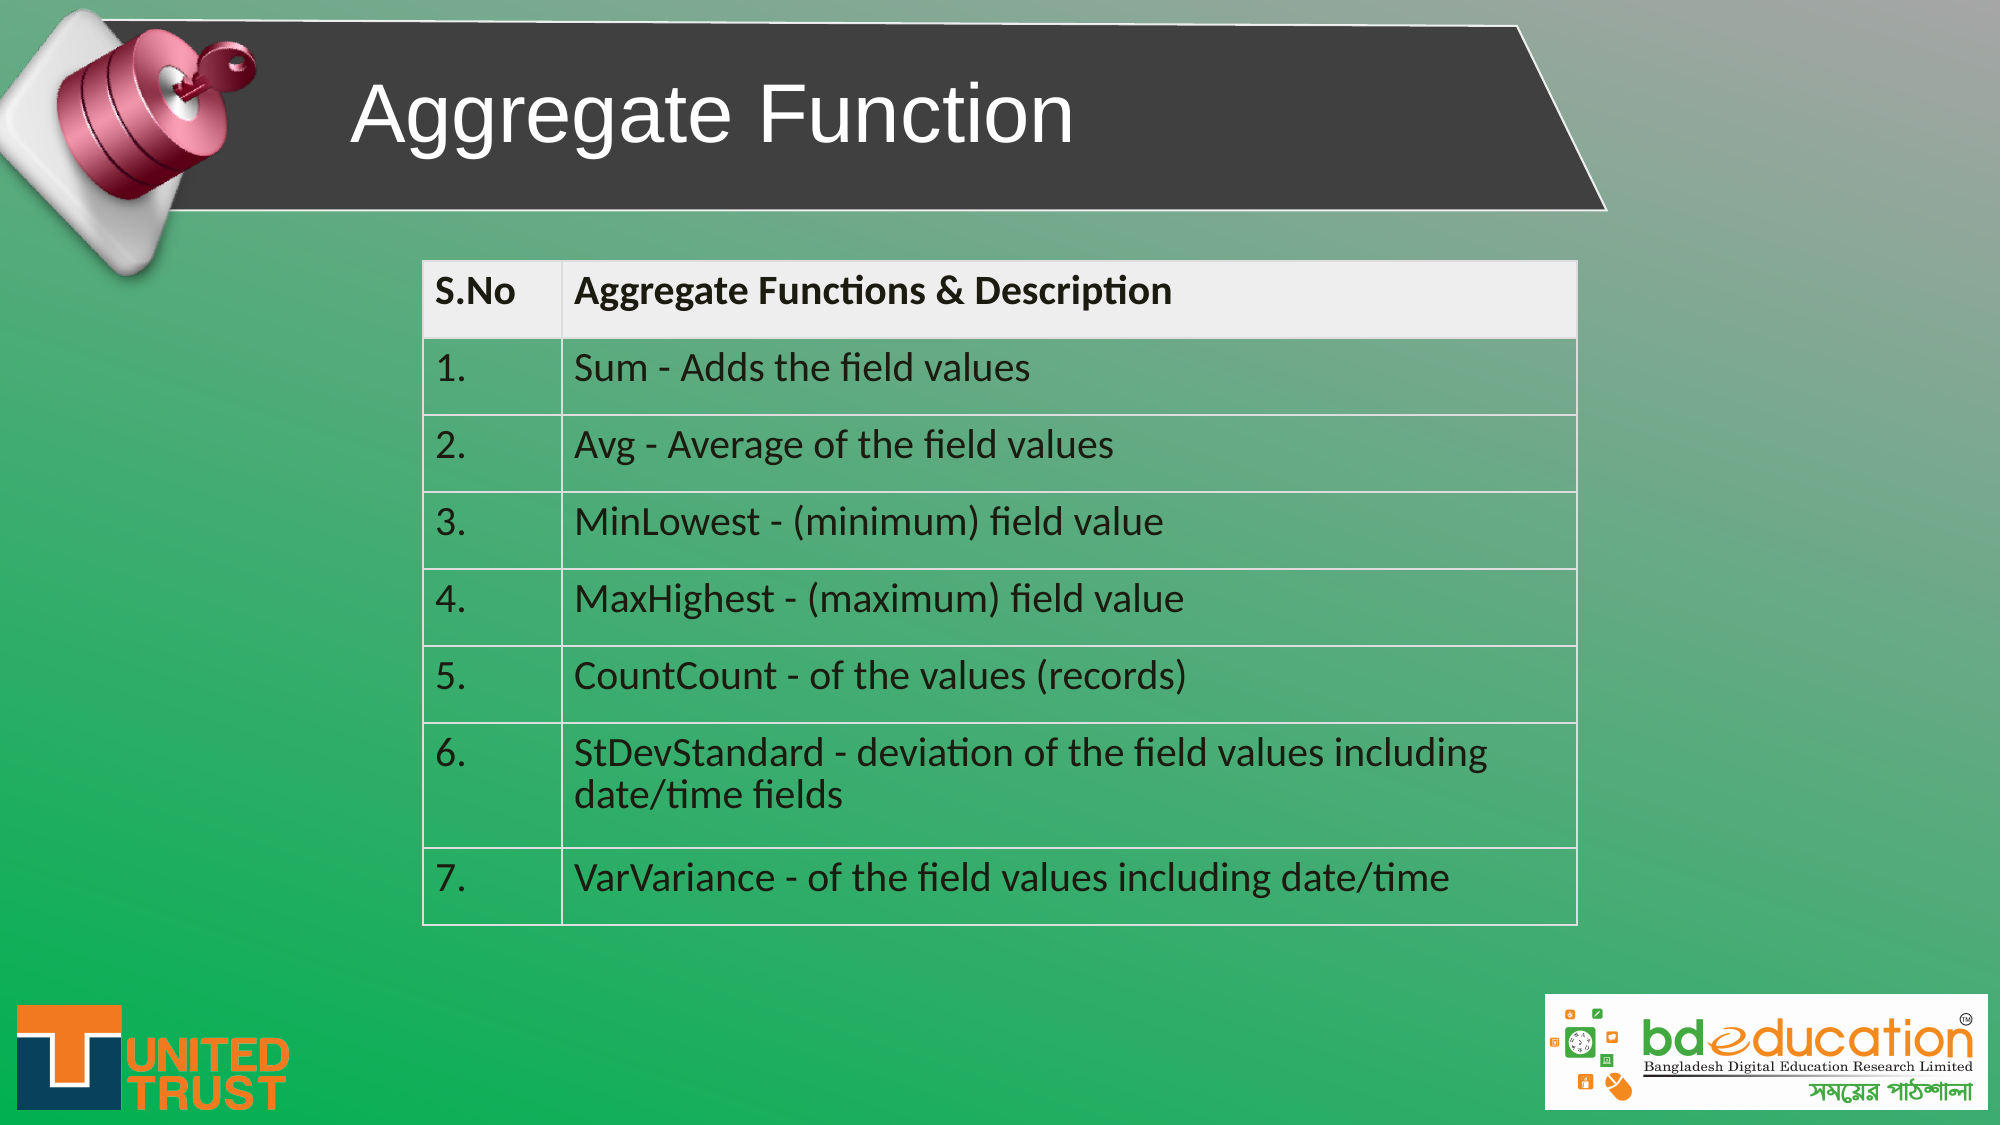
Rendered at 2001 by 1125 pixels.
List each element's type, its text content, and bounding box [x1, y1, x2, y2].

picture [17, 1005, 289, 1110]
table_cell MaxHighest - (maximum) field value [563, 570, 1576, 645]
table_header Aggregate Functions & Description [563, 262, 1576, 337]
table_header S.No [424, 262, 561, 337]
table_cell CountCount - of the values (records) [563, 647, 1576, 722]
table_cell StDevStandard - deviation of the field values including date/time fields [563, 724, 1576, 847]
table_cell 6. [424, 724, 561, 847]
table_cell 7. [424, 849, 561, 924]
table_cell MinLowest - (minimum) field value [563, 493, 1576, 568]
picture [1545, 994, 1988, 1110]
text_box [283, 19, 1609, 212]
table_cell Sum - Adds the field values [563, 339, 1576, 414]
table_cell Avg - Average of the field values [563, 416, 1576, 491]
picture [0, 0, 334, 325]
table_cell 5. [424, 647, 561, 722]
table_cell 3. [424, 493, 561, 568]
table_cell 1. [424, 339, 561, 414]
table_cell 2. [424, 416, 561, 491]
text_box Aggregate Function [335, 52, 1495, 167]
table_cell VarVariance - of the field values including date/time [563, 849, 1576, 924]
table_cell 4. [424, 570, 561, 645]
